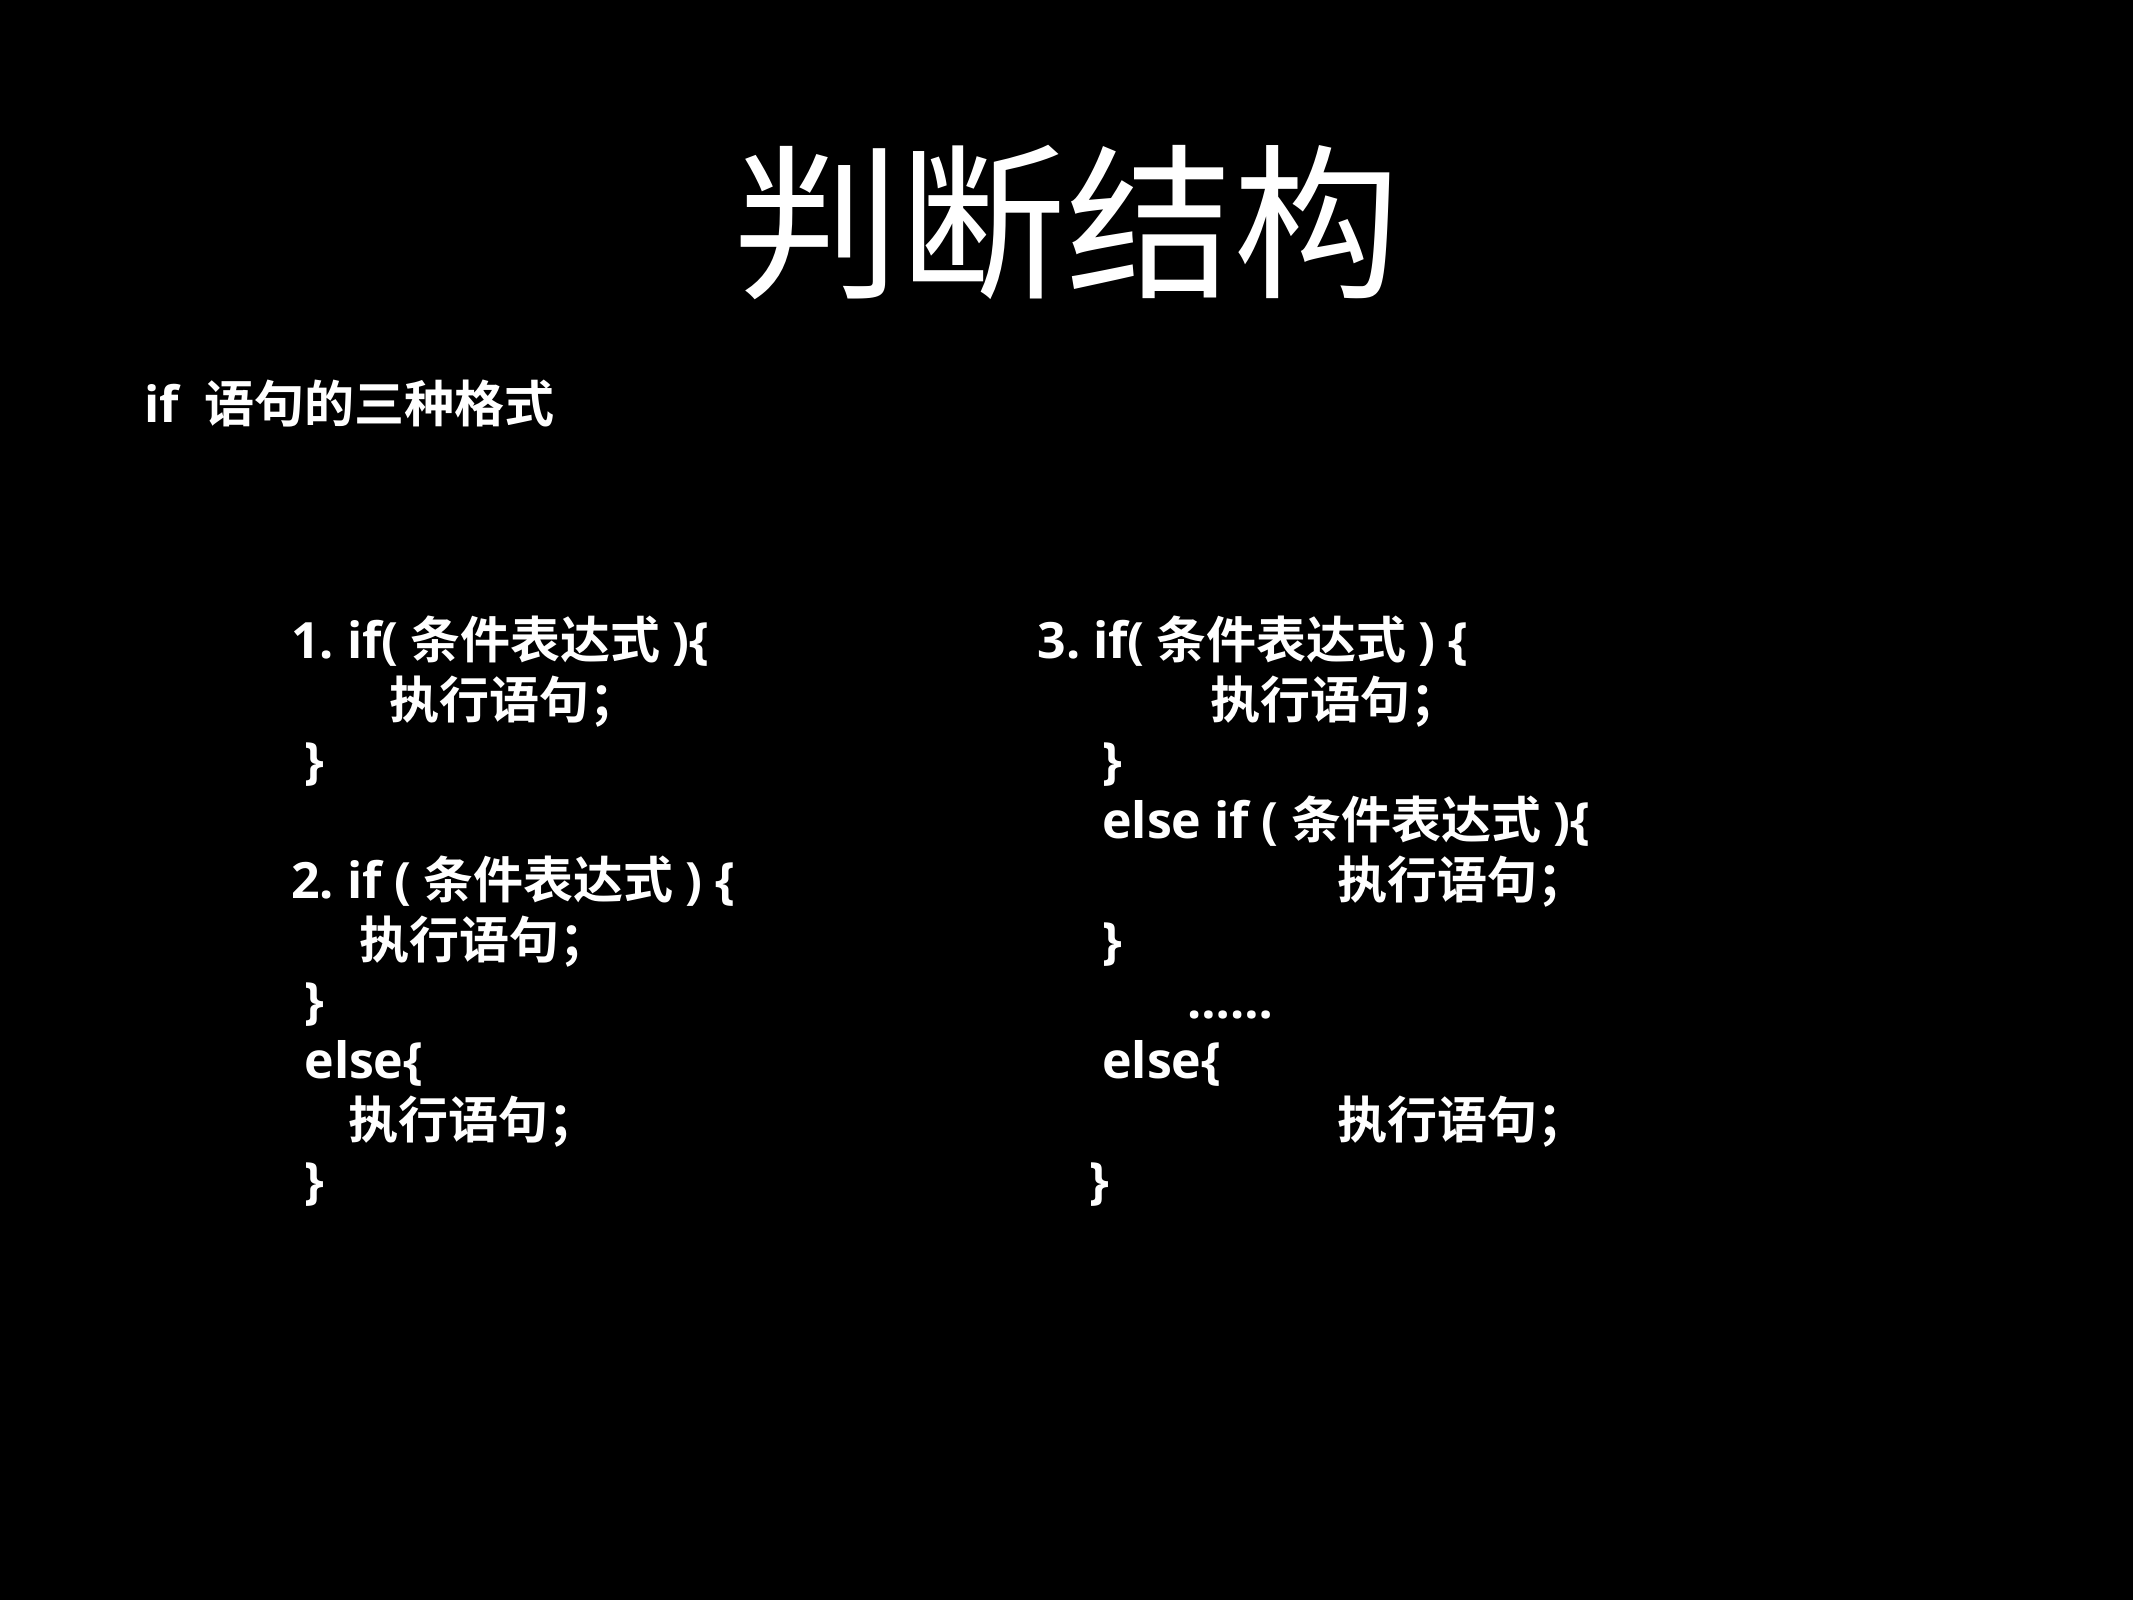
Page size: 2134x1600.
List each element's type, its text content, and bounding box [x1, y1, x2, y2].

text_box if 语句的三种格式 [136, 363, 563, 441]
text_box 3. if(条件表达式) { 执行语句； } else if (条件表达式){ 执行语句； } …… else{ 执行语句； } [1029, 539, 1599, 1217]
title 判断结构 [155, 41, 1978, 397]
text_box 1. if(条件表达式){ 执行语句； } 2. if (条件表达式) { 执行语句； } else{ 执行语句； } [283, 600, 778, 1218]
